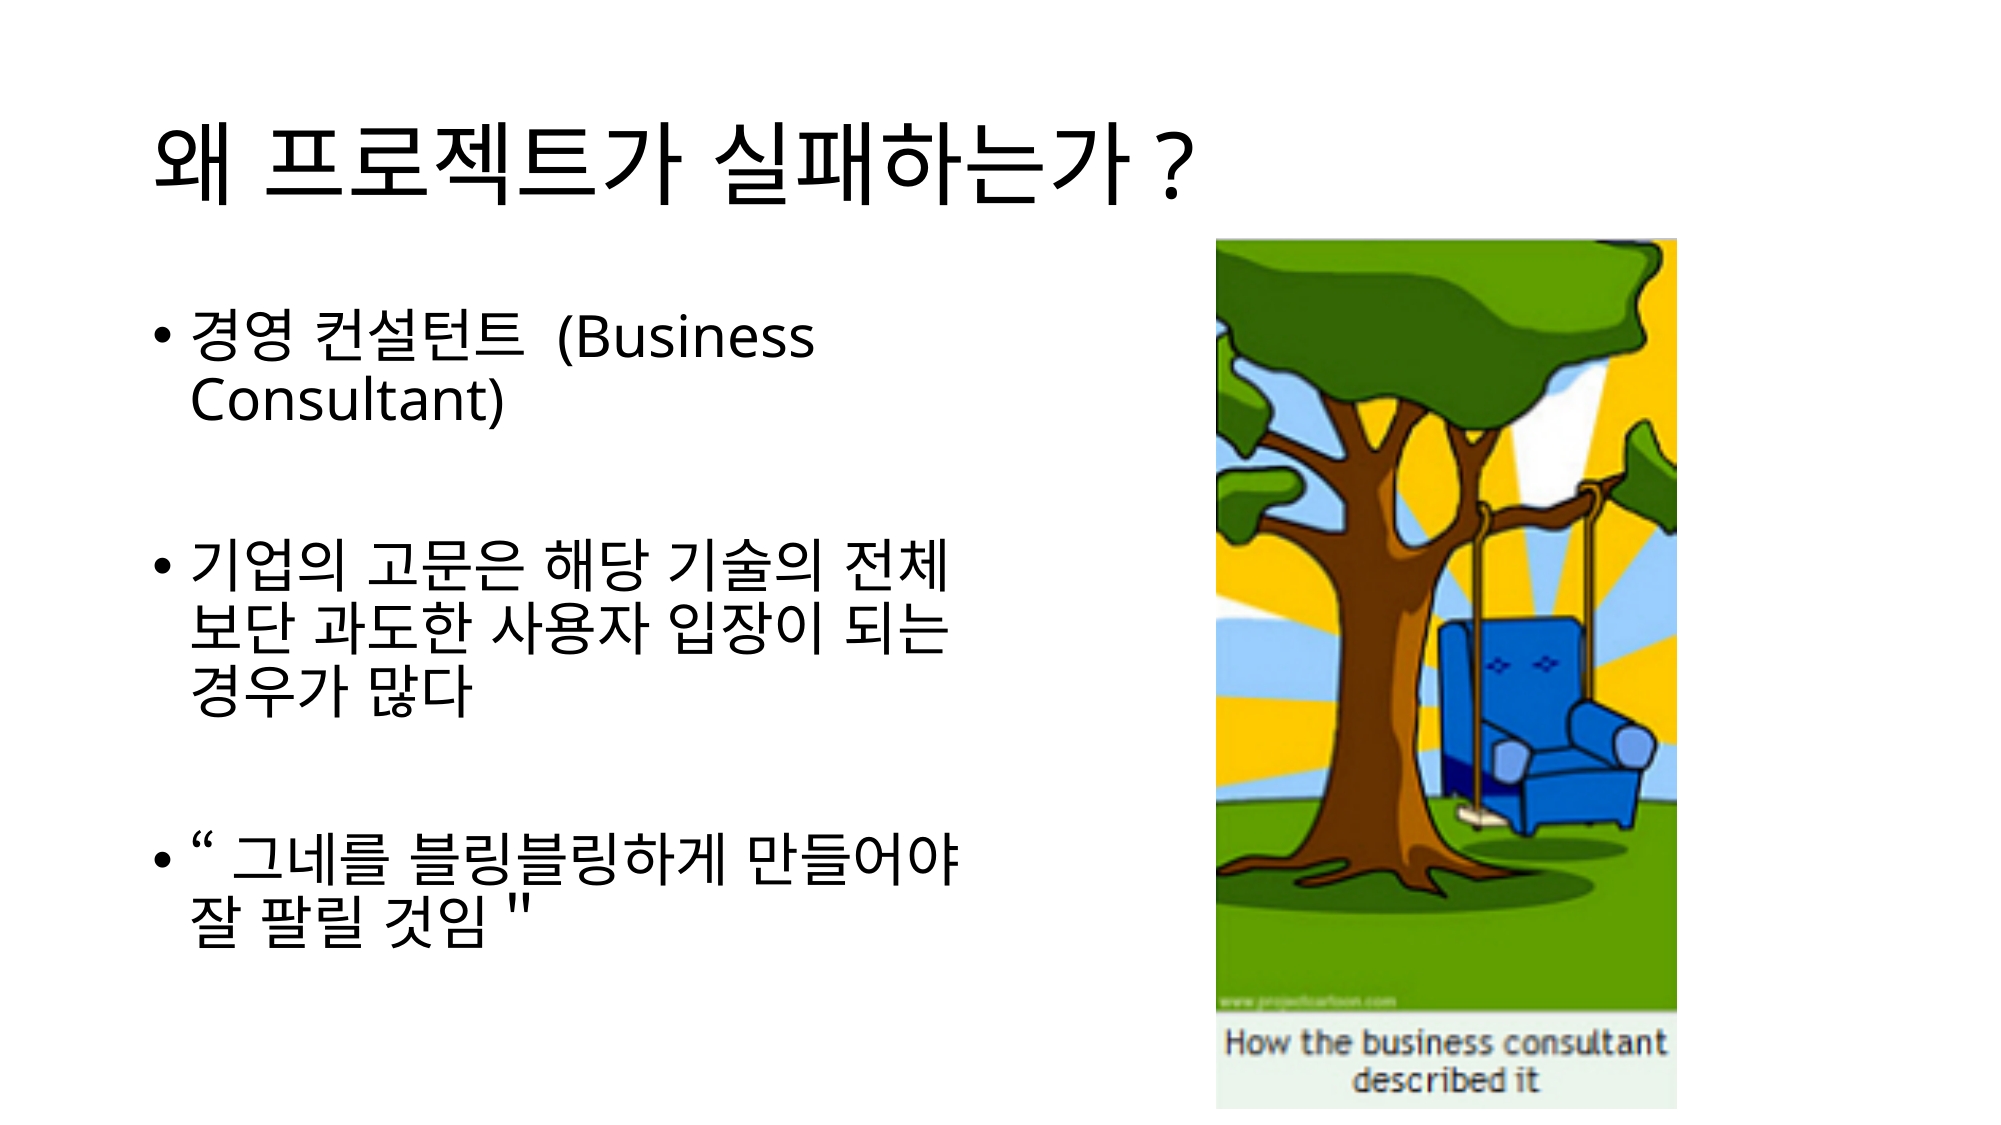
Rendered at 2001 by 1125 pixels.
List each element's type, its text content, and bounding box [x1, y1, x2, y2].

title 왜 프로젝트가 실패하는가? [137, 59, 1863, 278]
list 경영 컨설턴트 (Business Consultant) 기업의 고문은 해당 기술의 전체 보단 과도한 사용자 입장이 되는 경우가 많다 “그네를 블링블링하게 만들어야 잘 팔릴 것임＂ [137, 299, 988, 1014]
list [1216, 238, 1677, 1109]
